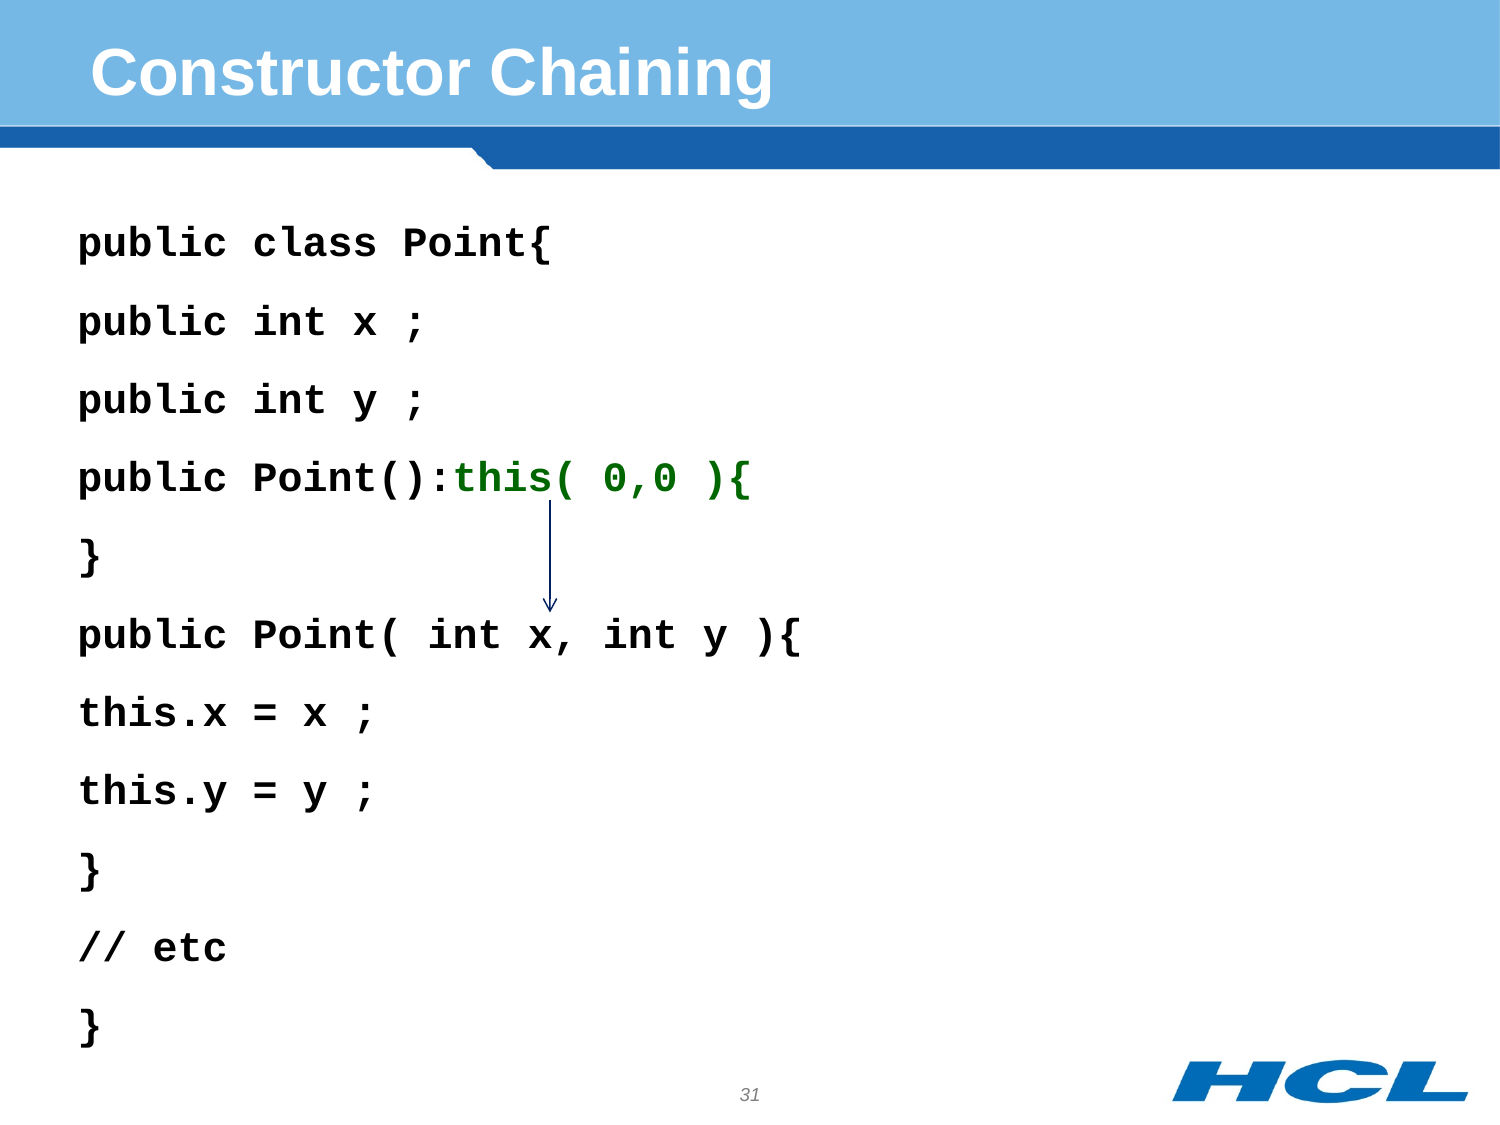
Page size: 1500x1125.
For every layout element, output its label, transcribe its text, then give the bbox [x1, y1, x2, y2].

picture [1140, 1050, 1500, 1109]
title Constructor Chaining [75, 0, 1425, 138]
slide_number 31 [574, 1074, 926, 1115]
picture [0, 0, 1500, 188]
list public class Point{ public int x ; public int y ; public Point():this( 0,0 ){ } public Point( int x, int y ){ this.x = x ; this.y = y ; } // etc } [62, 187, 1425, 1075]
